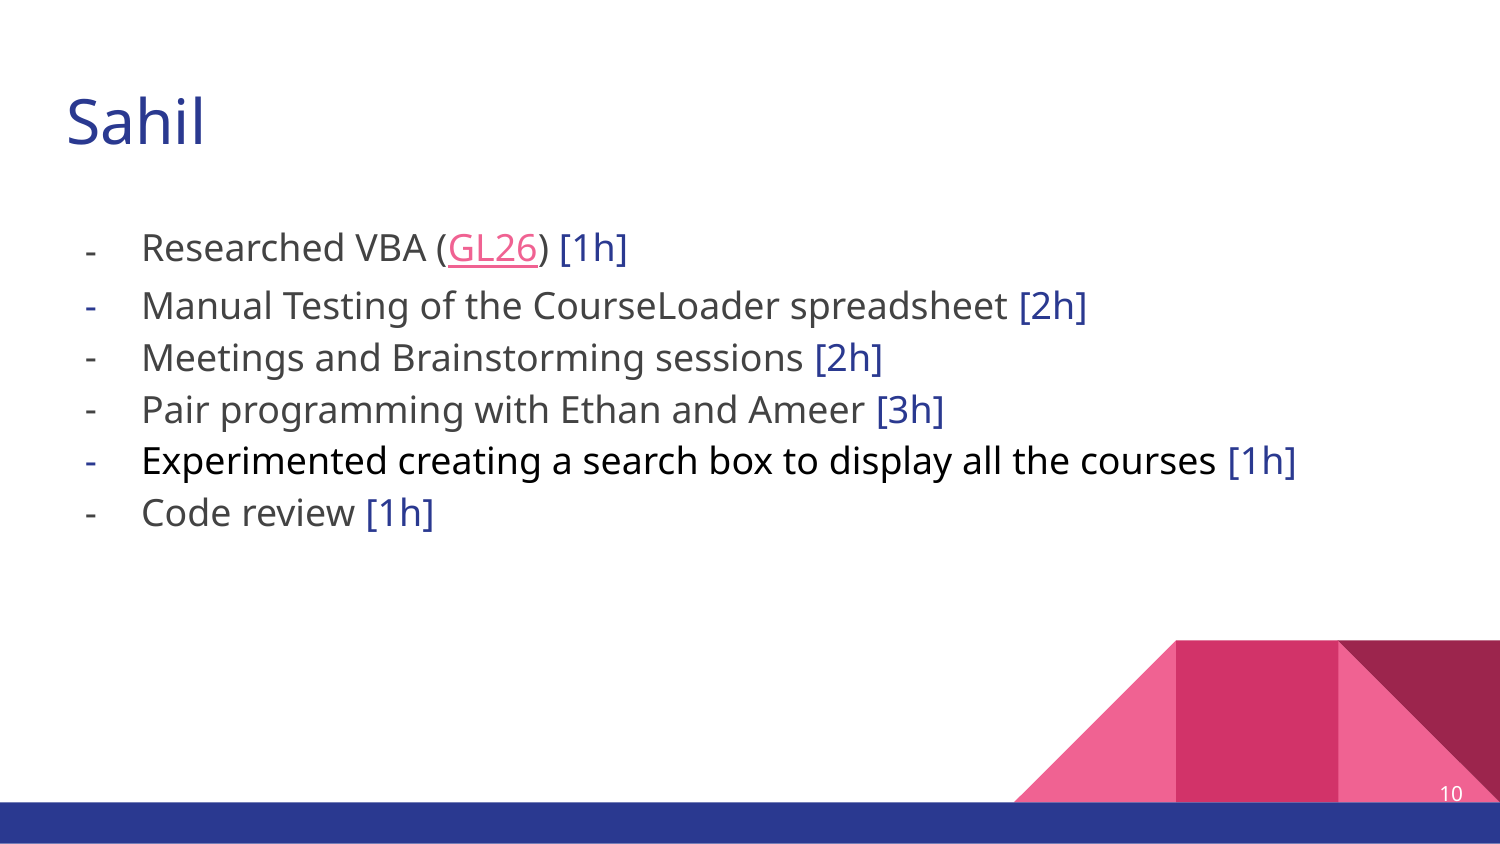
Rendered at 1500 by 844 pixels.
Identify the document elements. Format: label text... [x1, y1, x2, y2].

title Sahil [51, 67, 1449, 167]
slide_number ‹#› [1387, 762, 1478, 828]
list Researched VBA (GL26) [1h] Manual Testing of the CourseLoader spreadsheet [2h] Meetings and Brainstorming sessions [2h] Pair programming with Ethan and Ameer [3h] Experimented creating a search box to display all the courses [1h] Code review [1h] [51, 201, 1449, 593]
